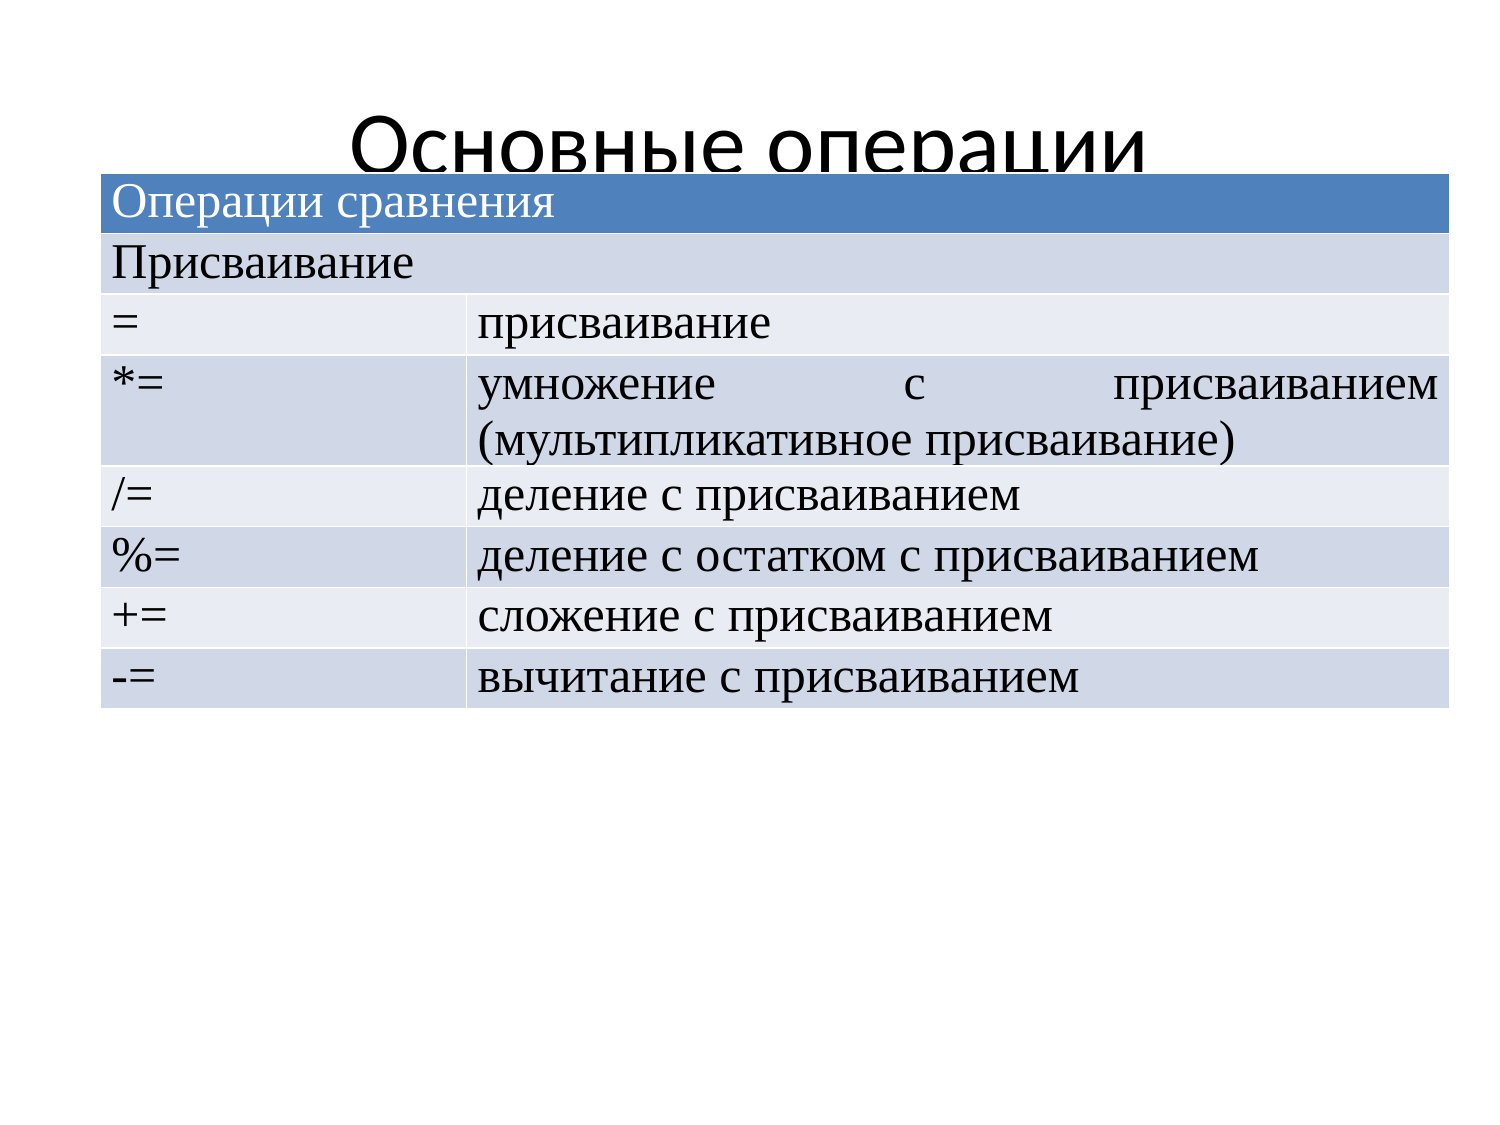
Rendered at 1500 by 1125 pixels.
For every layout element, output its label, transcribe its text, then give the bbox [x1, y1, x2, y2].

table_cell деление с остатком с присваиванием [467, 527, 1449, 587]
table_cell -= [101, 649, 466, 708]
table_header Операции сравнения [101, 174, 1449, 233]
title Основные операции [75, 45, 1425, 233]
table_cell вычитание с присваиванием [467, 649, 1449, 708]
table_cell деление с присваиванием [467, 467, 1449, 526]
table_cell сложение с присваиванием [467, 588, 1449, 647]
table_cell умножение с присваиванием (мультипликативное присваивание) [467, 356, 1449, 465]
table_cell присваивание [467, 295, 1449, 354]
table_cell %= [101, 527, 466, 587]
table_cell Присваивание [101, 234, 1449, 293]
table_cell += [101, 588, 466, 647]
table_cell /= [101, 467, 466, 526]
table_cell = [101, 295, 466, 354]
table_cell *= [101, 356, 466, 465]
